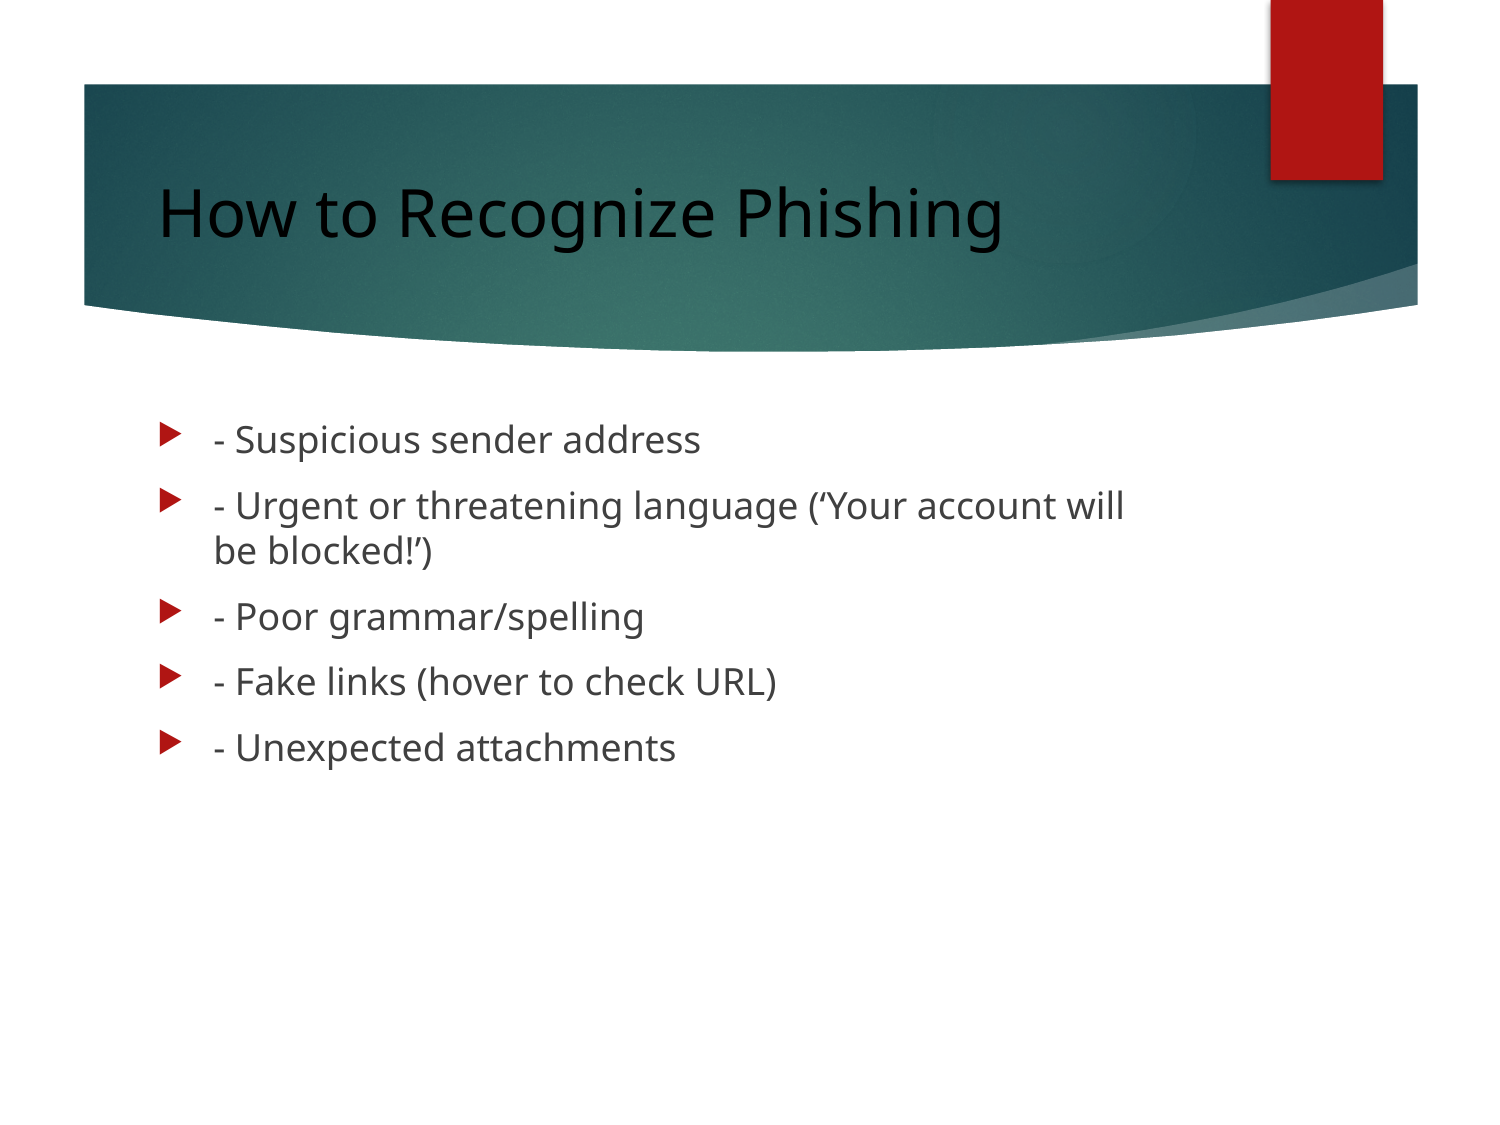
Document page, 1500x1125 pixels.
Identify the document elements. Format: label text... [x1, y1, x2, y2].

list - Suspicious sender address - Urgent or threatening language (‘Your account will be blocked!’) - Poor grammar/spelling - Fake links (hover to check URL) - Unexpected attachments [142, 408, 1183, 988]
title How to Recognize Phishing [142, 152, 1183, 269]
